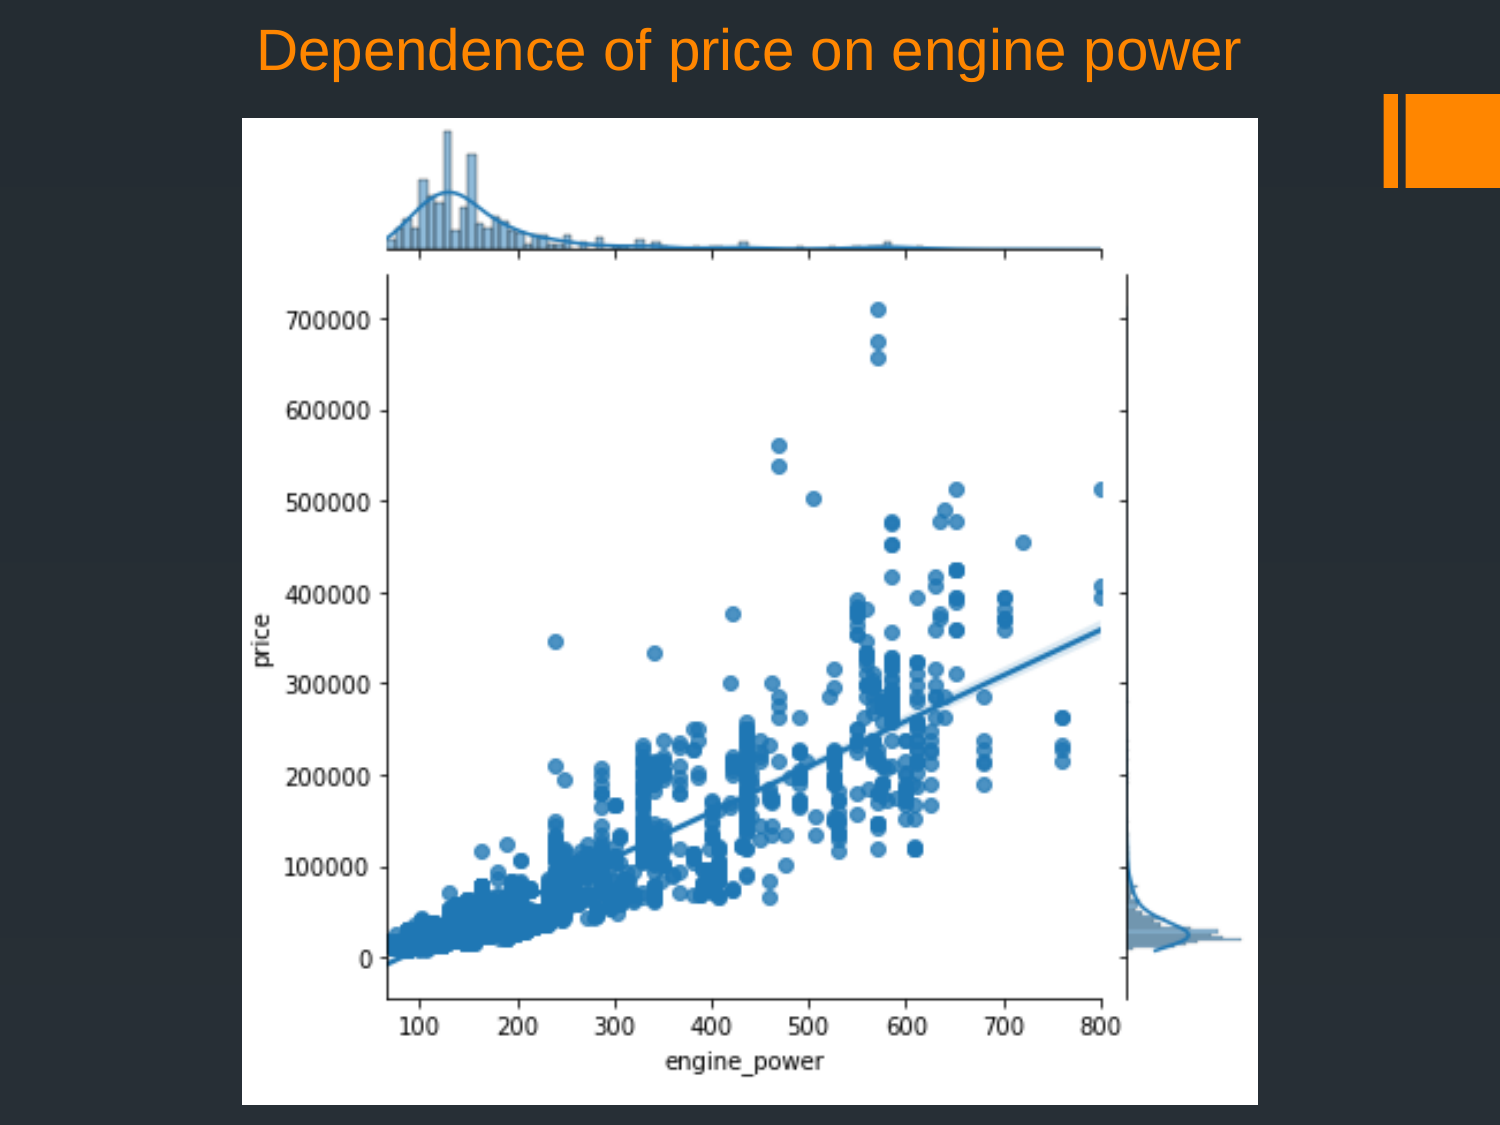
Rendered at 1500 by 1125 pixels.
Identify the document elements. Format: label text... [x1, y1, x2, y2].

picture [241, 118, 1259, 1106]
title Dependence of price on engine power [150, 0, 1350, 90]
